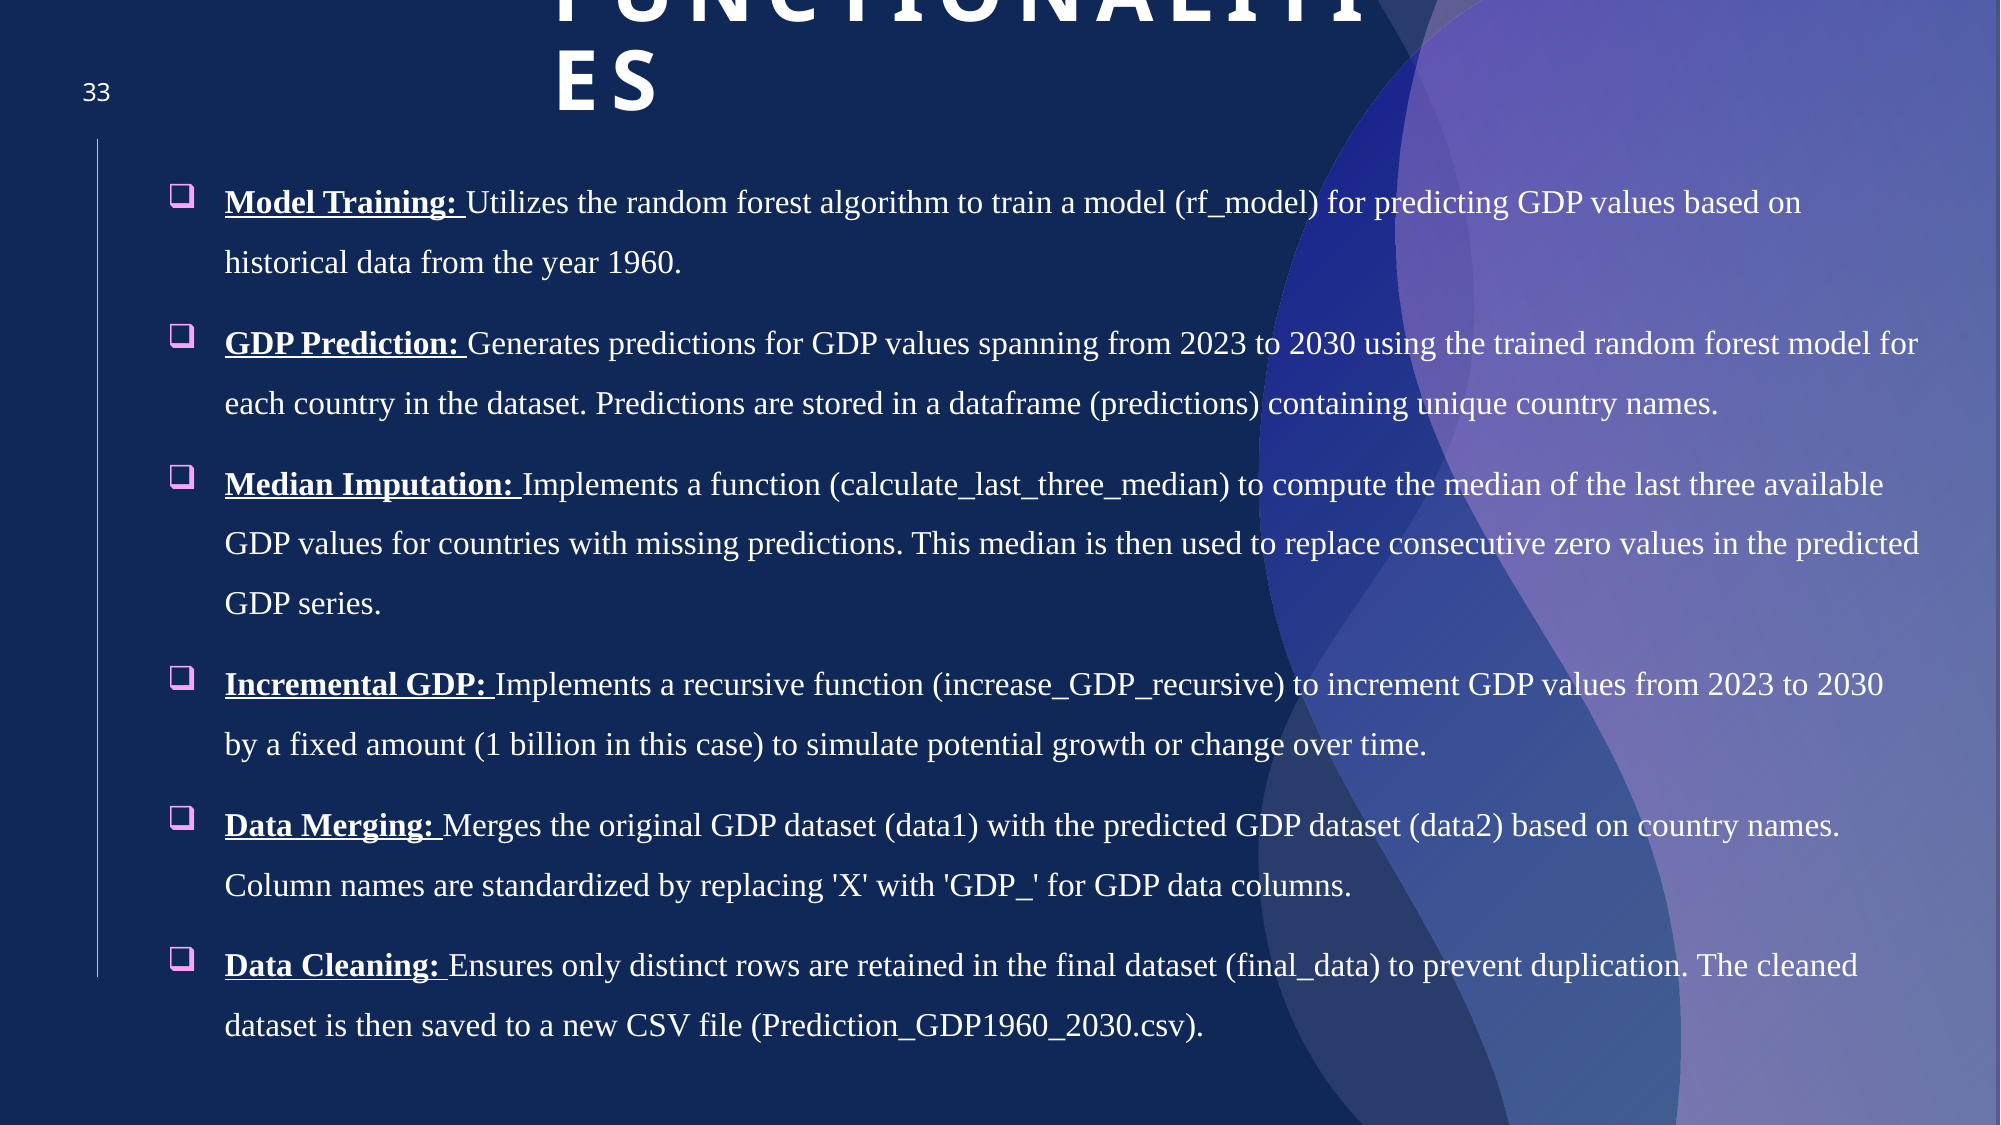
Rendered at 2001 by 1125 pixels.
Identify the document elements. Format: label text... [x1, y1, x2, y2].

list Model Training: Utilizes the random forest algorithm to train a model (rf_model) for predicting GDP values based on historical data from the year 1960. GDP Prediction: Generates predictions for GDP values spanning from 2023 to 2030 using the trained random forest model for each country in the dataset. Predictions are stored in a dataframe (predictions) containing unique country names. Median Imputation: Implements a function (calculate_last_three_median) to compute the median of the last three available GDP values for countries with missing predictions. This median is then used to replace consecutive zero values in the predicted GDP series. Incremental GDP: Implements a recursive function (increase_GDP_recursive) to increment GDP values from 2023 to 2030 by a fixed amount (1 billion in this case) to simulate potential growth or change over time. Data Merging: Merges the original GDP dataset (data1) with the predicted GDP dataset (data2) based on country names. Column names are standardized by replacing 'X' with 'GDP_' for GDP data columns. Data Cleaning: Ensures only distinct rows are retained in the final dataset (final_data) to prevent duplication. The cleaned dataset is then saved to a new CSV file (Prediction_GDP1960_2030.csv). [152, 153, 1939, 1104]
slide_number 33 [53, 67, 140, 119]
title functionalities [537, 49, 1437, 137]
